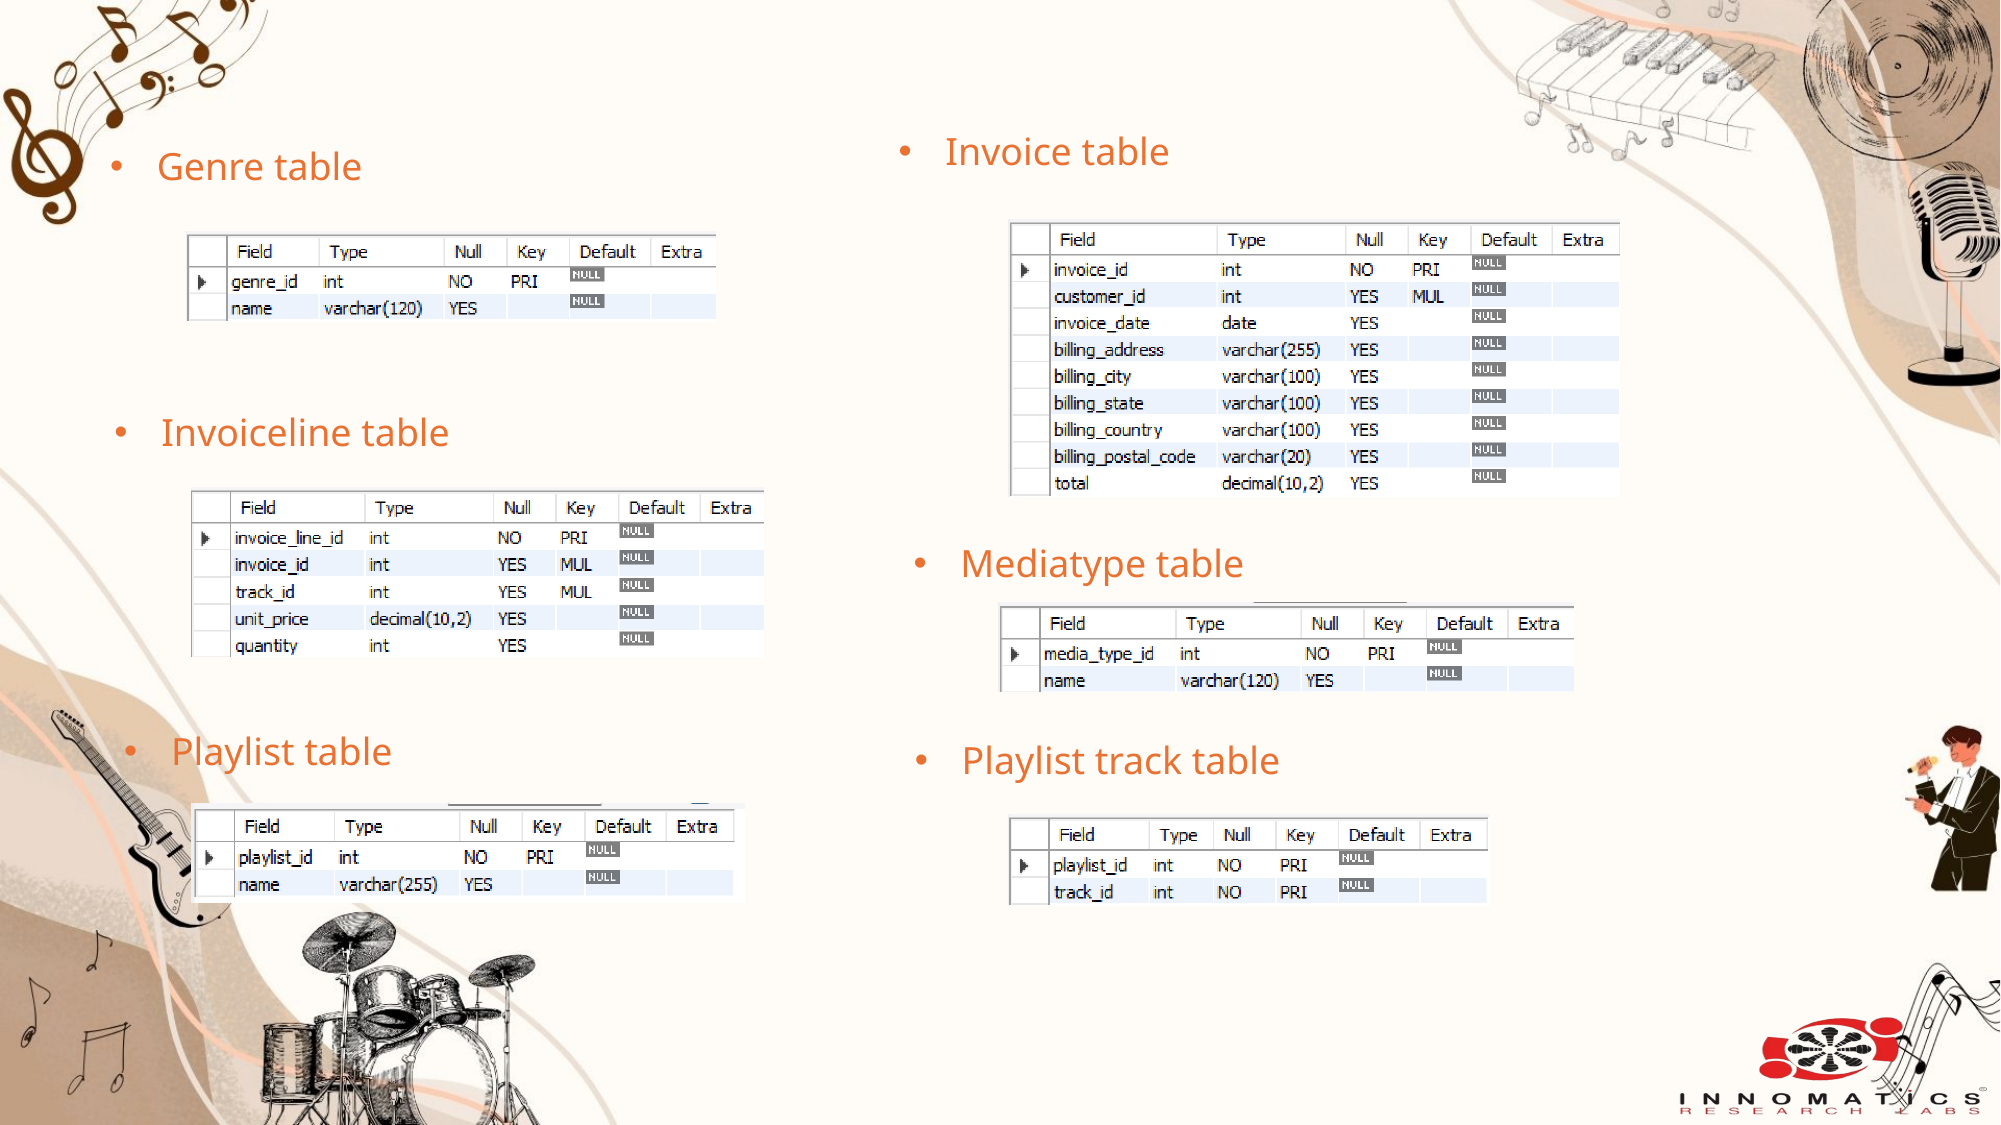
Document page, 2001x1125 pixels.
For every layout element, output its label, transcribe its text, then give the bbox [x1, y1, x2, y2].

text_box Genre table [95, 135, 378, 196]
text_box Mediatype table [898, 532, 1260, 592]
text_box Invoice table [883, 120, 1186, 181]
text_box Playlist track table [899, 729, 1296, 790]
text_box Invoiceline table [99, 401, 465, 462]
picture [0, 0, 2001, 1125]
text_box Playlist table [109, 720, 408, 780]
